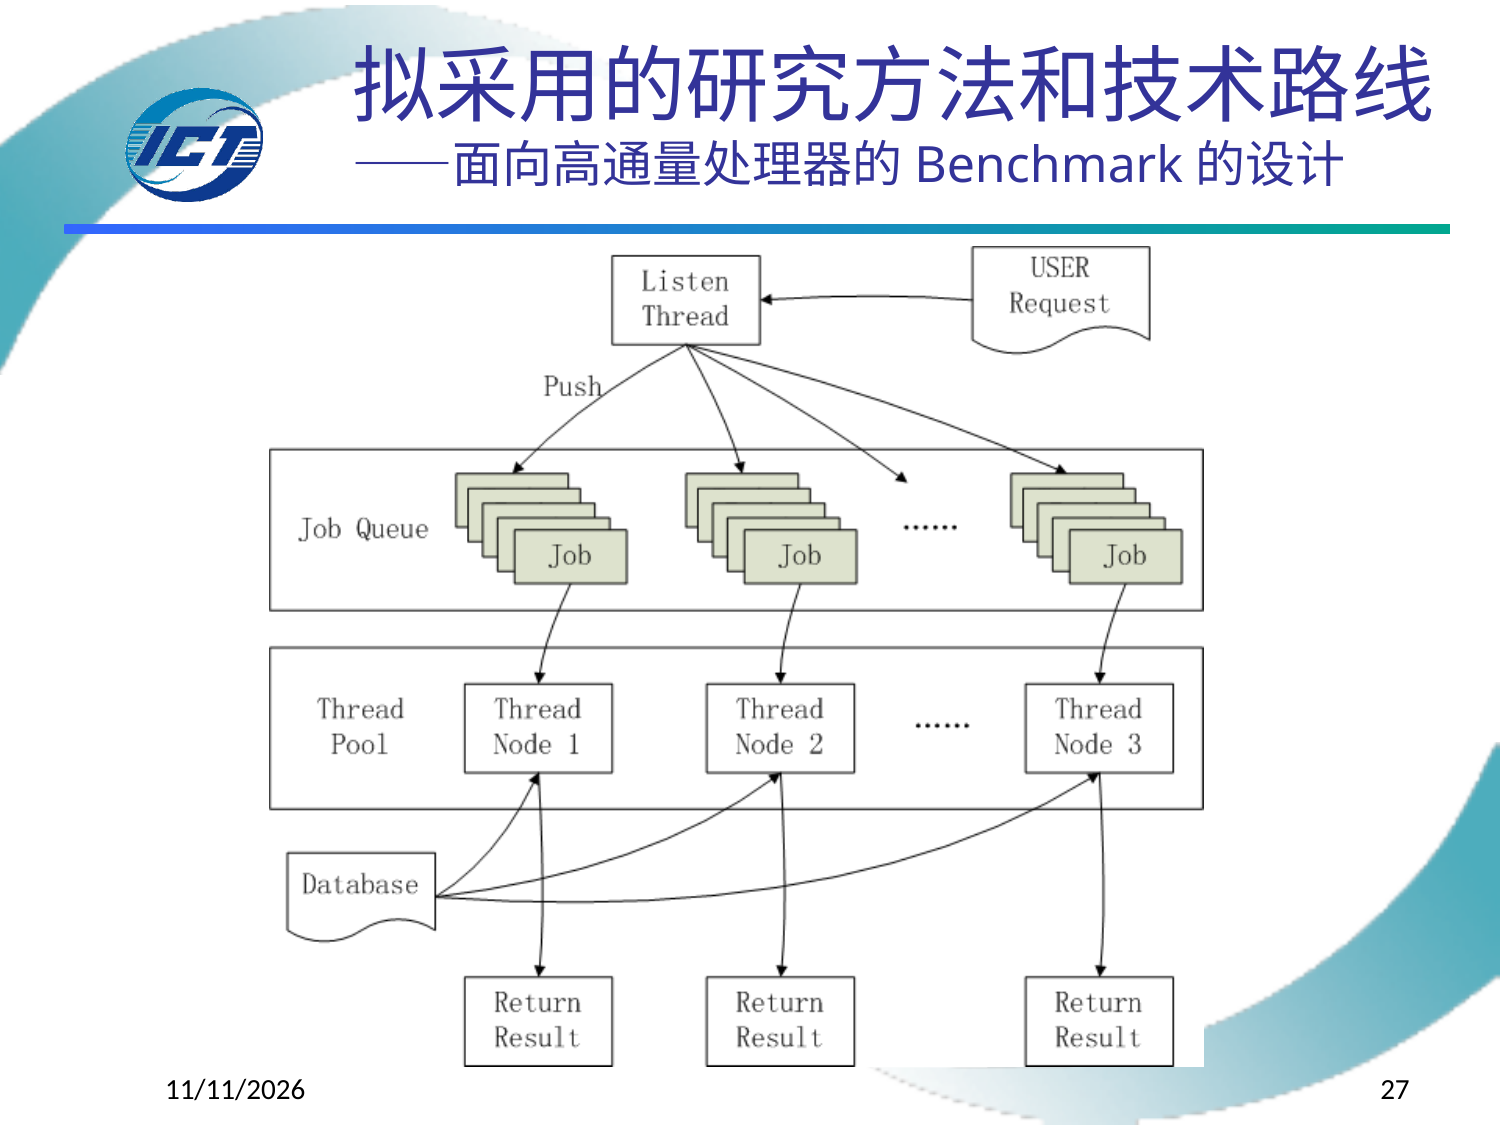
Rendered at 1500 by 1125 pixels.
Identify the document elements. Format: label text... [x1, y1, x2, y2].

title 拟采用的研究方法和技术路线——面向高通量处理器的Benchmark的设计 [337, 12, 1468, 200]
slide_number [149, 1037, 463, 1113]
picture [0, 5, 1500, 1125]
slide_number 27 [1112, 1037, 1426, 1113]
